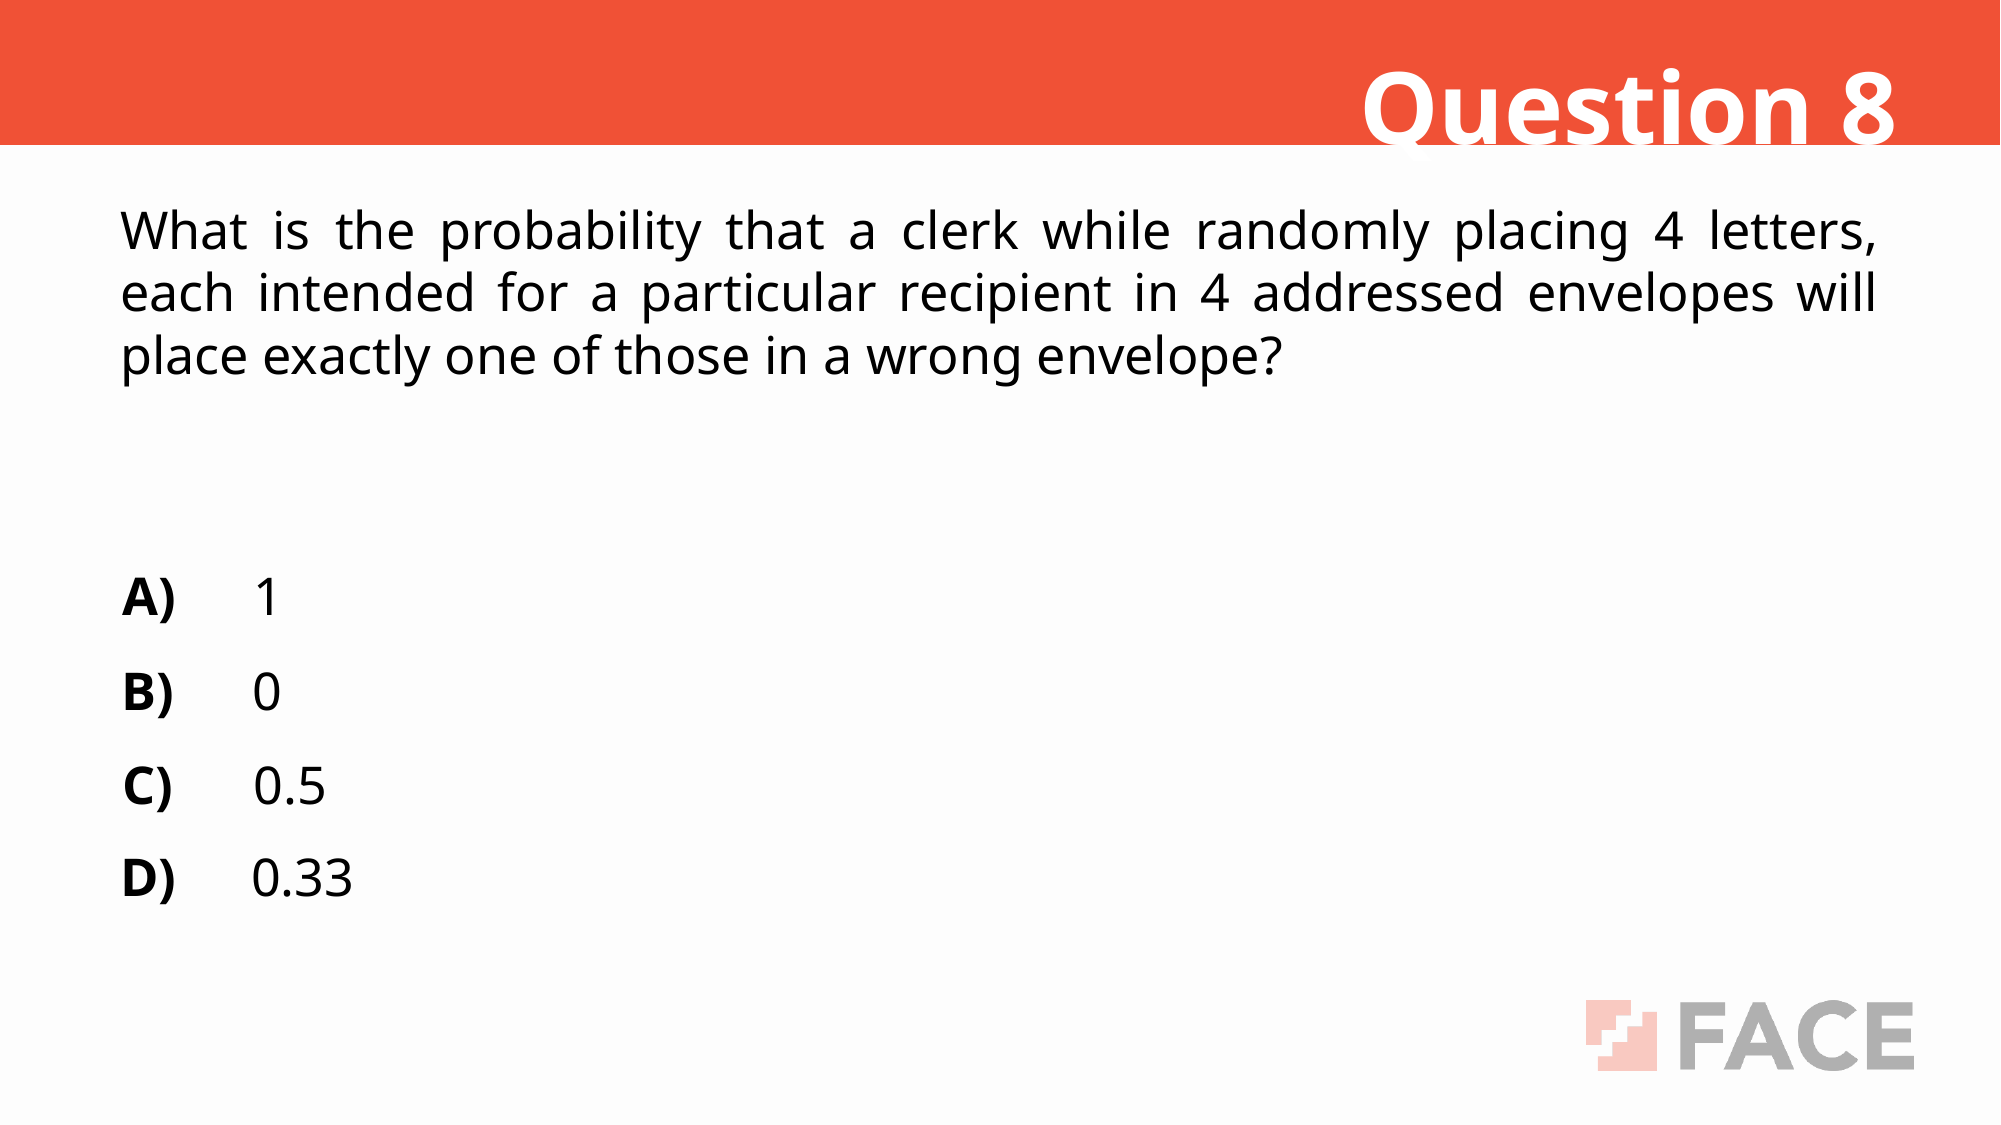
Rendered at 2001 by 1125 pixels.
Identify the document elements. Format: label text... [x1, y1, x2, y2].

text_box 0.5 [238, 713, 1896, 823]
text_box 0.33 [236, 806, 1893, 915]
text_box What is the probability that a clerk while randomly placing 4 letters, each intended for a particular recipient in 4 addressed envelopes will place exactly one of those in a wrong envelope? [105, 189, 1895, 392]
text_box [0, 0, 2000, 147]
text_box D) [105, 806, 220, 915]
text_box 0 [237, 619, 1894, 728]
text_box C) [107, 713, 223, 823]
text_box A) [107, 525, 223, 634]
text_box 1 [238, 525, 1896, 634]
picture [1586, 1000, 1914, 1072]
text_box Question 8 [638, 37, 1914, 173]
text_box B) [106, 619, 221, 728]
